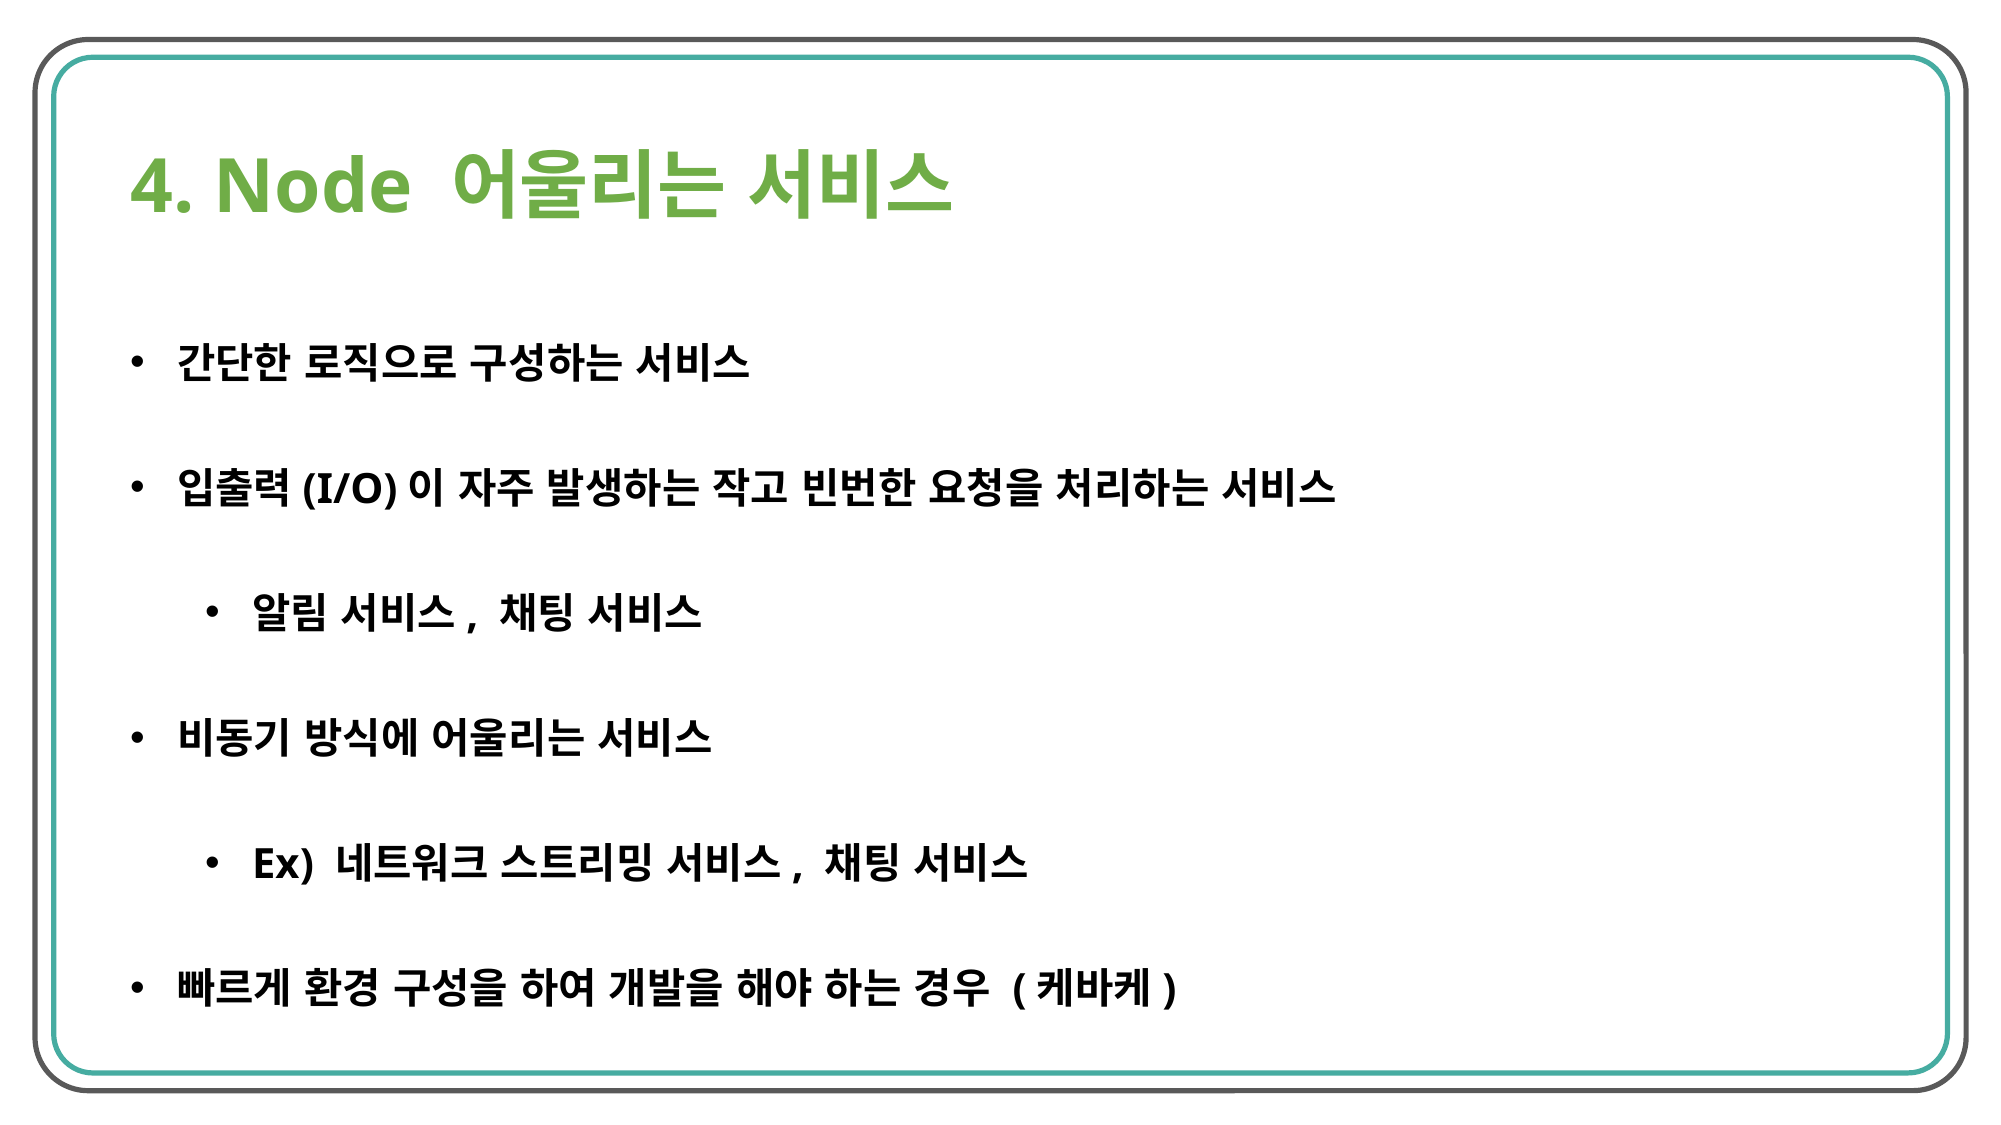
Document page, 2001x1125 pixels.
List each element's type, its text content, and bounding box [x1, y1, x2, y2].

text_box [33, 38, 1968, 1092]
text_box 4. Node 어울리는 서비스 [115, 130, 1654, 236]
text_box 간단한 로직으로 구성하는 서비스 입출력(I/O)이 자주 발생하는 작고 빈번한 요청을 처리하는 서비스 알림 서비스, 채팅 서비스 비동기 방식에 어울리는 서비스 Ex) 네트워크 스트리밍 서비스, 채팅 서비스 빠르게 환경 구성을 하여 개발을 해야 하는 경우 (케바케) [115, 254, 1622, 1019]
